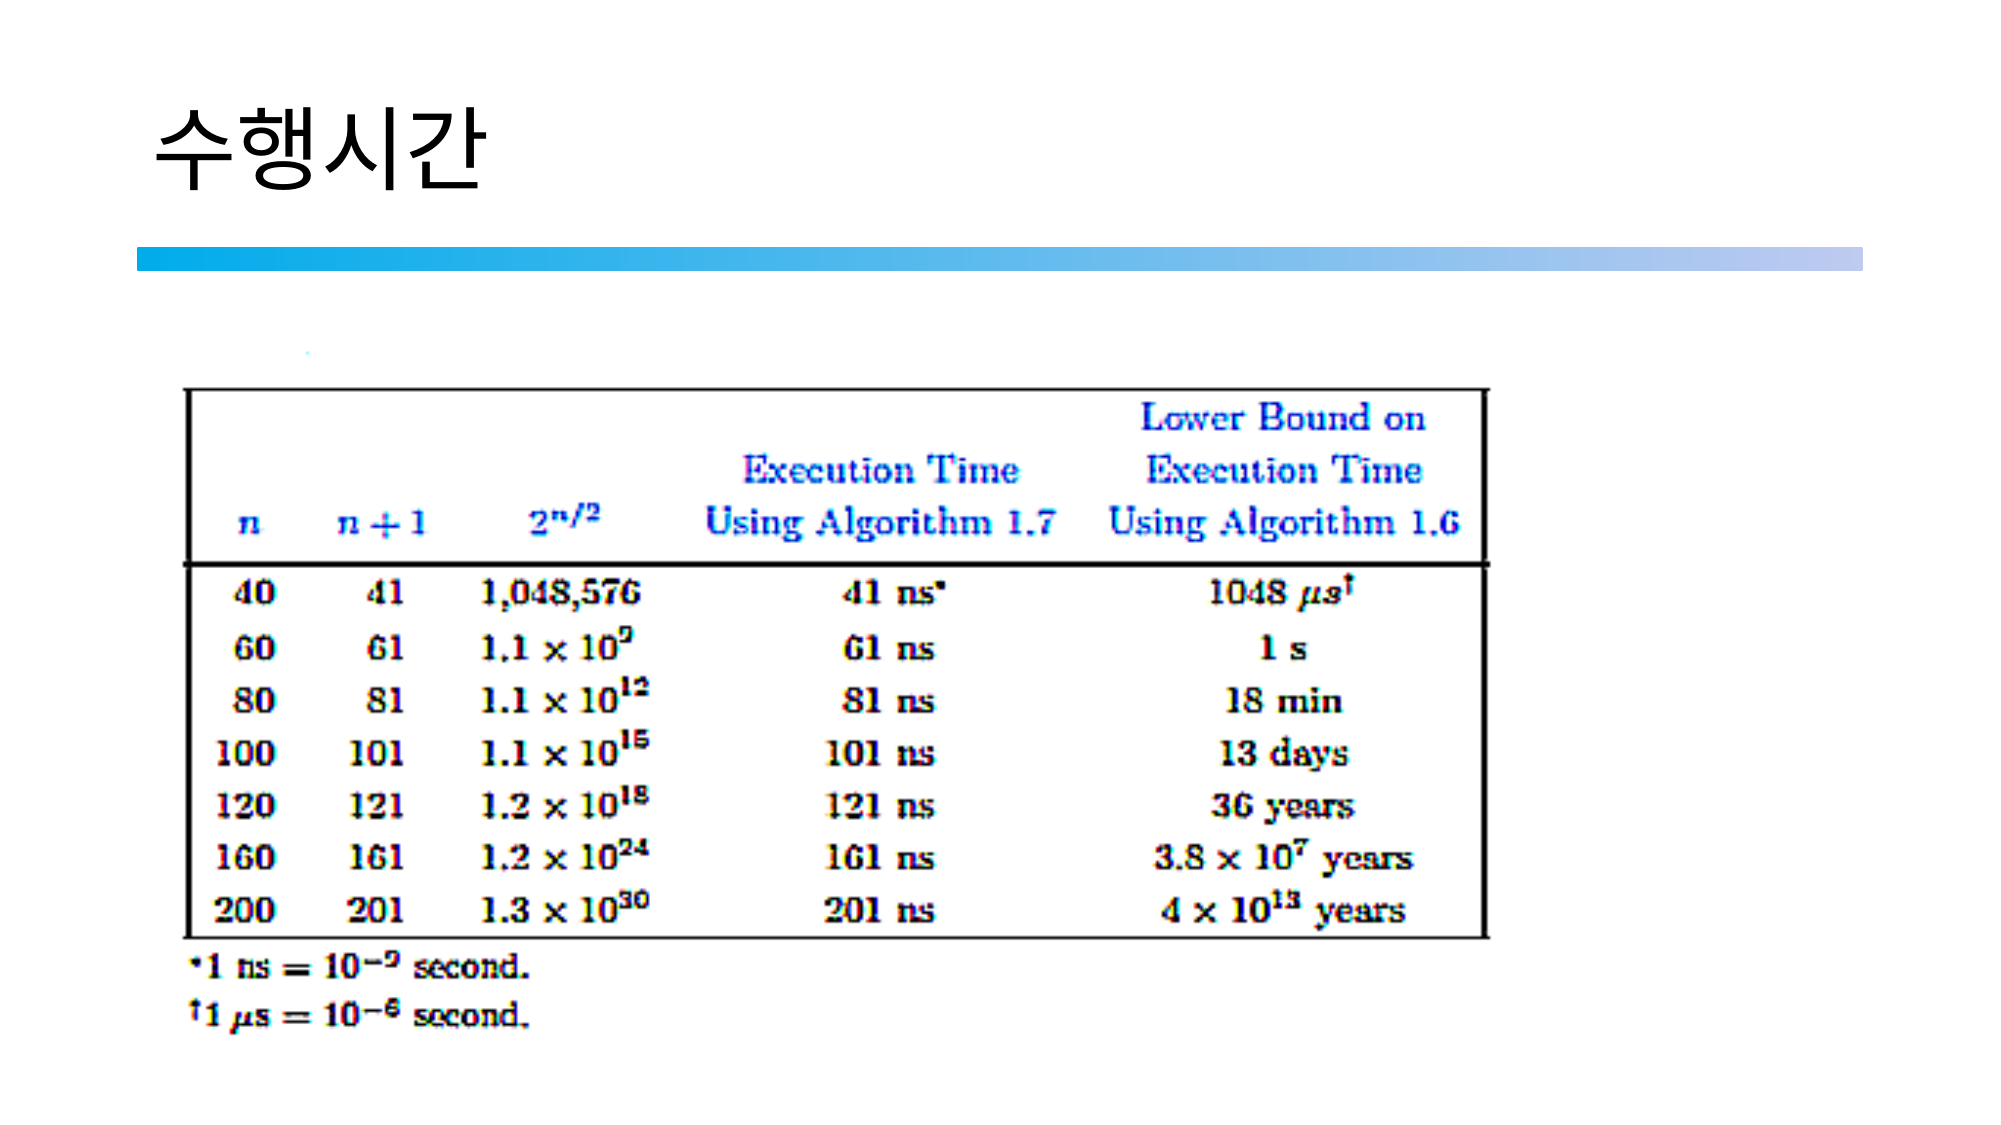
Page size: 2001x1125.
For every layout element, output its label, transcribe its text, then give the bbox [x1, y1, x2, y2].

picture [137, 347, 1582, 1066]
title 수행시간 [137, 59, 1863, 248]
